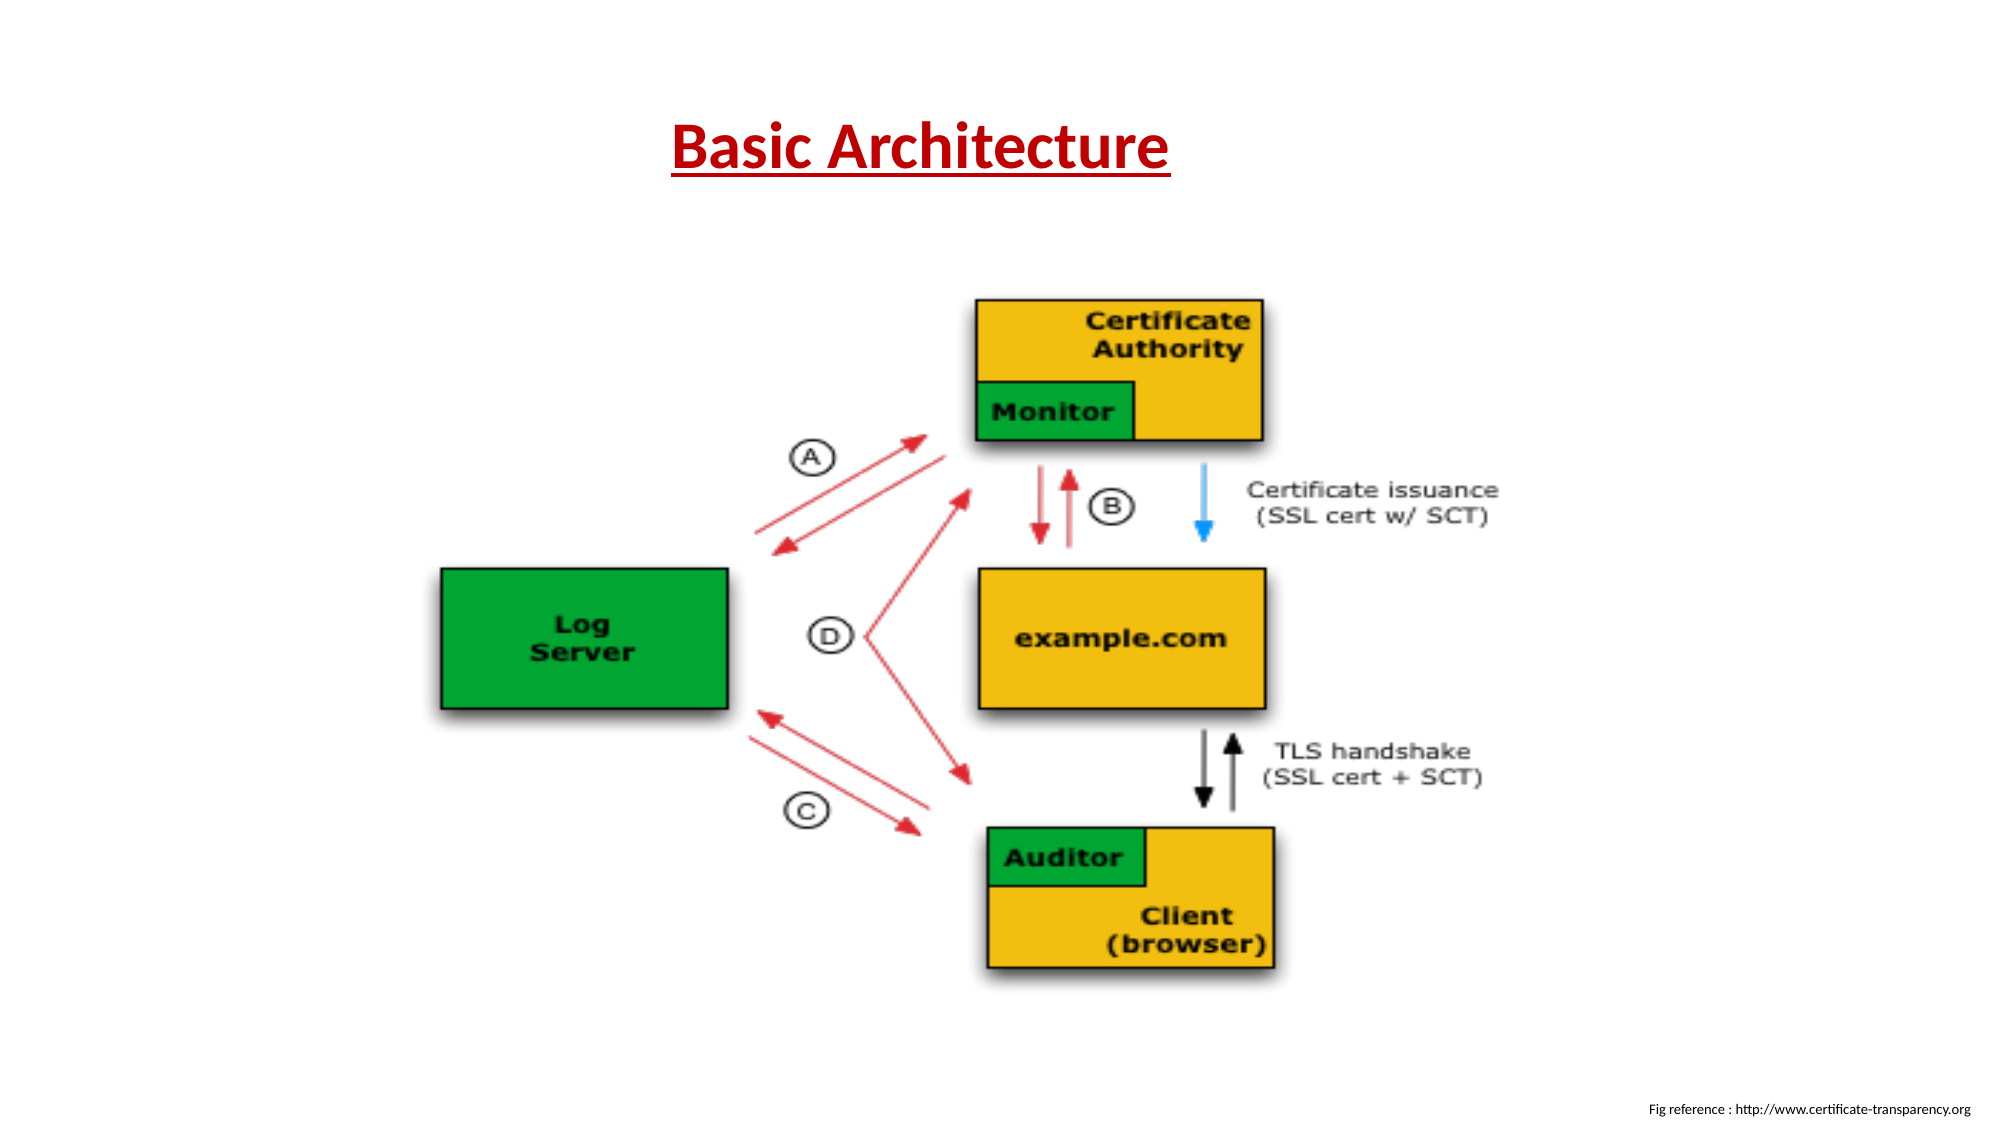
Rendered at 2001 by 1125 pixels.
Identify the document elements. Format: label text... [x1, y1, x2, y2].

text_box Fig reference : http://www.certificate-transparency.org [1634, 1092, 2000, 1125]
text_box Basic Architecture [656, 94, 1431, 190]
picture [379, 251, 1534, 1002]
